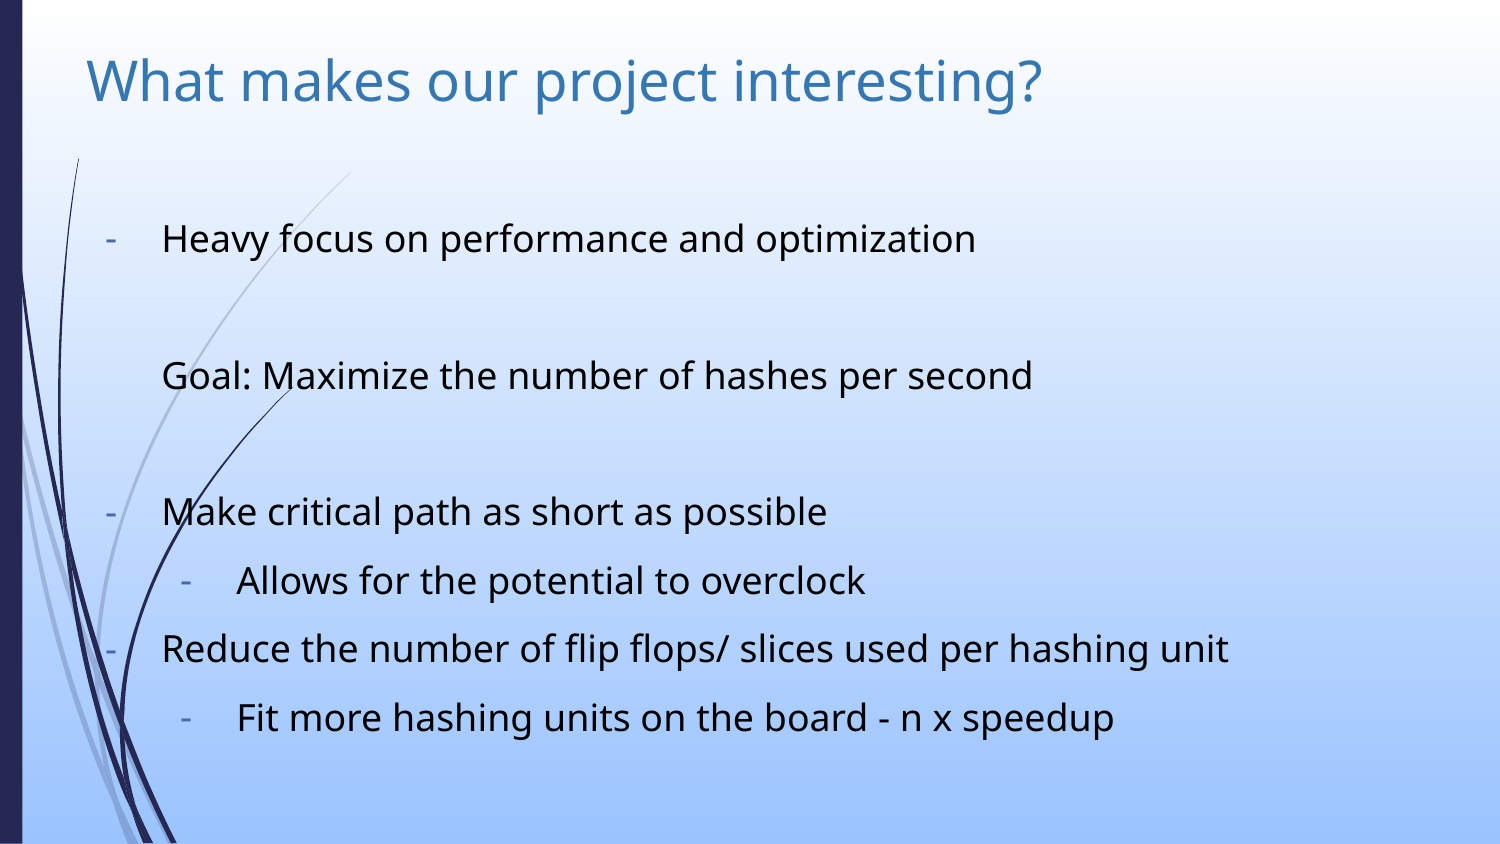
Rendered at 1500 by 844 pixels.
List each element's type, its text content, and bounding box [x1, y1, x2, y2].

list Heavy focus on performance and optimization Goal: Maximize the number of hashes per second Make critical path as short as possible Allows for the potential to overclock Reduce the number of flip flops/ slices used per hashing unit Fit more hashing units on the board - n x speedup [75, 196, 1425, 808]
title What makes our project interesting? [75, 33, 1425, 175]
